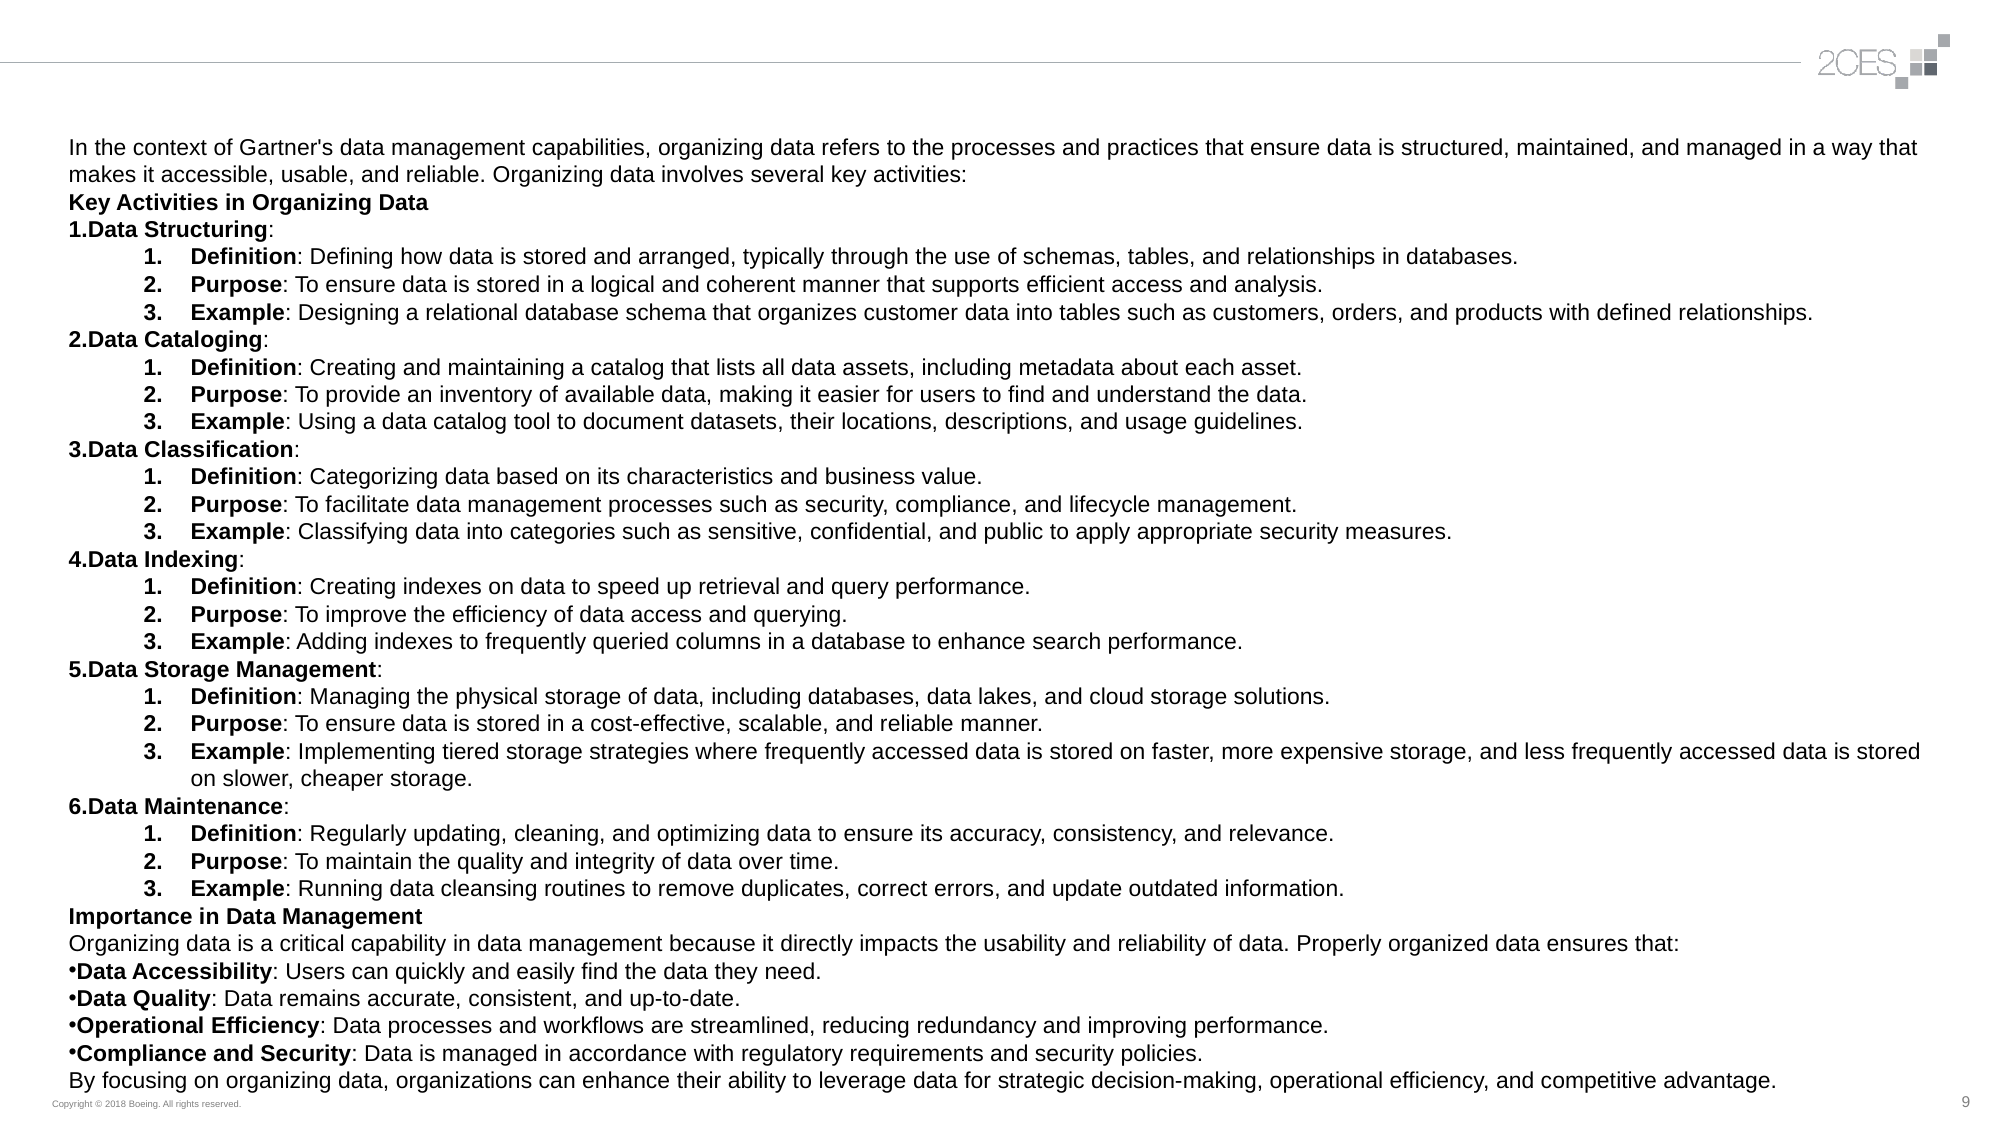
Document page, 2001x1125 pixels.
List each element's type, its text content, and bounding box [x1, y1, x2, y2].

picture [1818, 34, 1950, 89]
text_box In the context of Gartner's data management capabilities, organizing data refers to the processes and practices that ensure data is structured, maintained, and managed in a way that makes it accessible, usable, and reliable. Organizing data involves several key activities: Key Activities in Organizing Data Data Structuring: Definition: Defining how data is stored and arranged, typically through the use of schemas, tables, and relationships in databases. Purpose: To ensure data is stored in a logical and coherent manner that supports efficient access and analysis. Example: Designing a relational database schema that organizes customer data into tables such as customers, orders, and products with defined relationships. Data Cataloging: Definition: Creating and maintaining a catalog that lists all data assets, including metadata about each asset. Purpose: To provide an inventory of available data, making it easier for users to find and understand the data. Example: Using a data catalog tool to document datasets, their locations, descriptions, and usage guidelines. Data Classification: Definition: Categorizing data based on its characteristics and business value. Purpose: To facilitate data management processes such as security, compliance, and lifecycle management. Example: Classifying data into categories such as sensitive, confidential, and public to apply appropriate security measures. Data Indexing: Definition: Creating indexes on data to speed up retrieval and query performance. Purpose: To improve the efficiency of data access and querying. Example: Adding indexes to frequently queried columns in a database to enhance search performance. Data Storage Management: Definition: Managing the physical storage of data, including databases, data lakes, and cloud storage solutions. Purpose: To ensure data is stored in a cost-effective, scalable, and reliable manner. Example: Implementing tiered storage strategies where frequently accessed data is stored on faster, more expensive storage, and less frequently accessed data is stored on slower, cheaper storage. Data Maintenance: Definition: Regularly updating, cleaning, and optimizing data to ensure its accuracy, consistency, and relevance. Purpose: To maintain the quality and integrity of data over time. Example: Running data cleansing routines to remove duplicates, correct errors, and update outdated information. Importance in Data Management Organizing data is a critical capability in data management because it directly impacts the usability and reliability of data. Properly organized data ensures that: Data Accessibility: Users can quickly and easily find the data they need. Data Quality: Data remains accurate, consistent, and up-to-date. Operational Efficiency: Data processes and workflows are streamlined, reducing redundancy and improving performance. Compliance and Security: Data is managed in accordance with regulatory requirements and security policies. By focusing on organizing data, organizations can enhance their ability to leverage data for strategic decision-making, operational efficiency, and competitive advantage. [53, 124, 1947, 1101]
slide_number 9 [1679, 1071, 1973, 1113]
